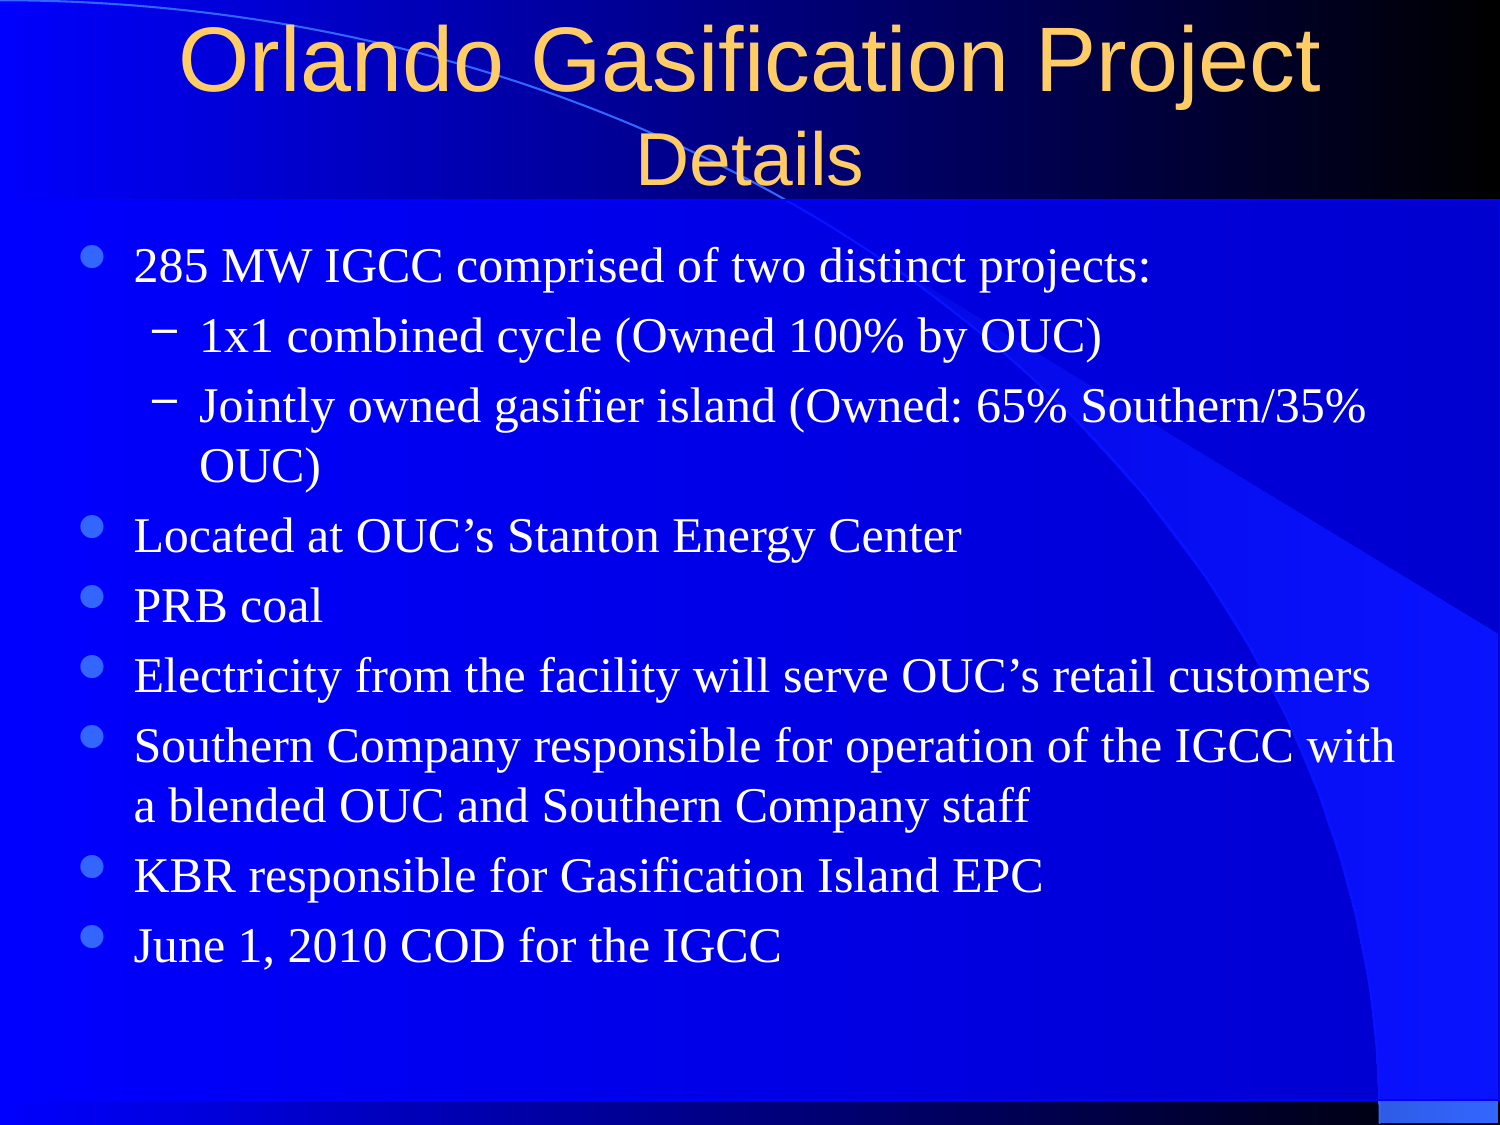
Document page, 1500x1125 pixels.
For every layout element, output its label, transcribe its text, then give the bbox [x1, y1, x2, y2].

text_box 285 MW IGCC comprised of two distinct projects: 1x1 combined cycle (Owned 100% by OUC) Jointly owned gasifier island (Owned: 65% Southern/35% OUC) Located at OUC’s Stanton Energy Center PRB coal Electricity from the facility will serve OUC’s retail customers Southern Company responsible for operation of the IGCC with a blended OUC and Southern Company staff KBR responsible for Gasification Island EPC June 1, 2010 COD for the IGCC [62, 224, 1413, 968]
text_box [0, 199, 1500, 1100]
title Orlando Gasification Project Details [112, 0, 1388, 201]
